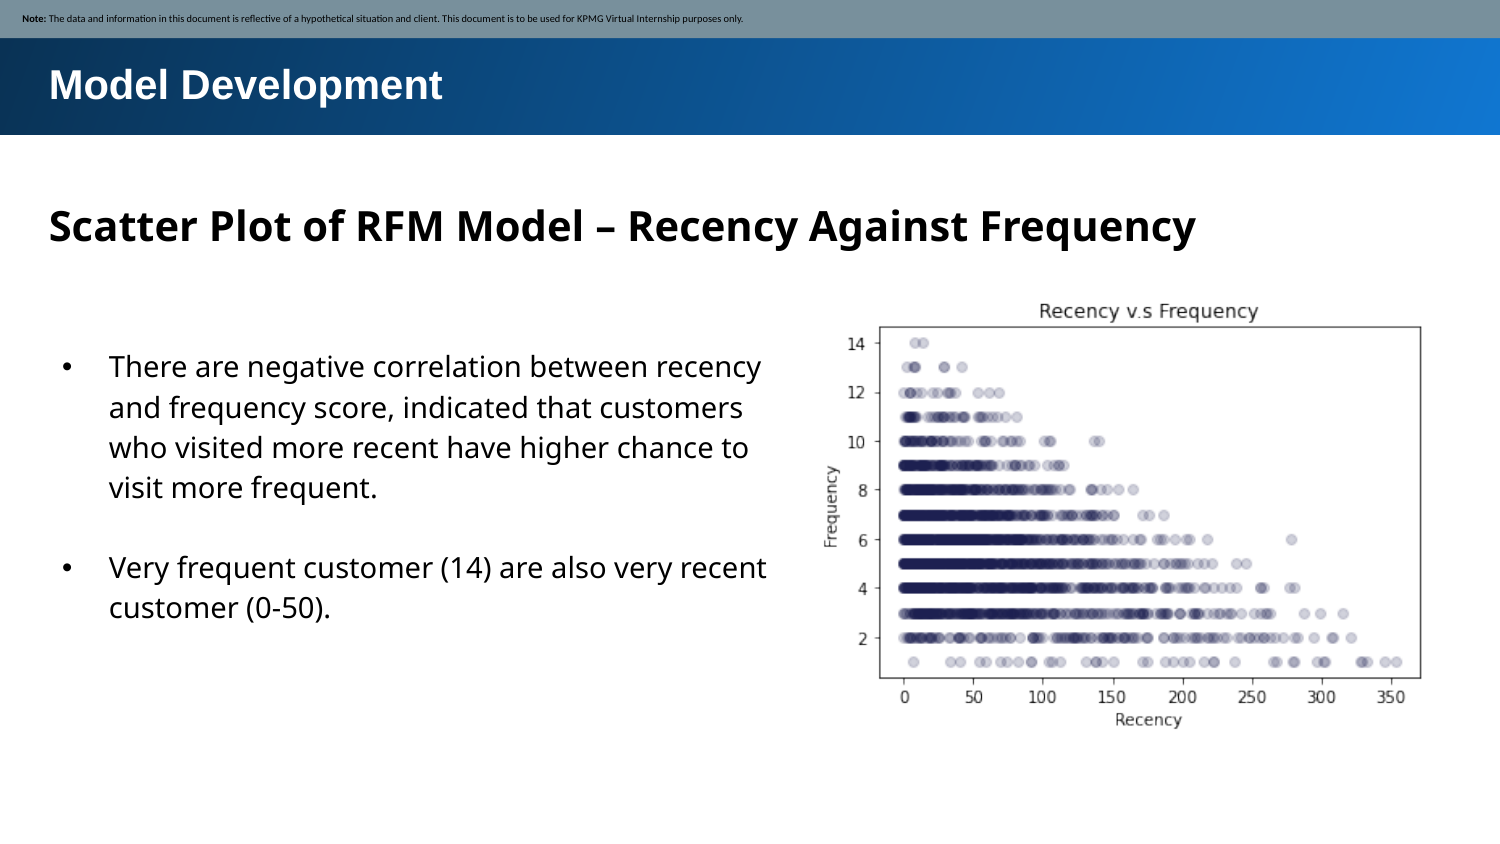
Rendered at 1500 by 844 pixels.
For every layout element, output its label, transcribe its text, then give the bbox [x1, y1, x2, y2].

text_box There are negative correlation between recency and frequency score, indicated that customers who visited more recent have higher chance to visit more frequent. Very frequent customer (14) are also very recent customer (0-50). [47, 328, 790, 680]
text_box Scatter Plot of RFM Model – Recency Against Frequency [33, 177, 1439, 266]
text_box [0, 39, 1500, 135]
text_box Model Development [33, 43, 1439, 124]
picture [813, 290, 1430, 740]
text_box Note: The data and information in this document is reflective of a hypothetical situation and client. This document is to be used for KPMG Virtual Internship purposes only. [0, 0, 1500, 39]
